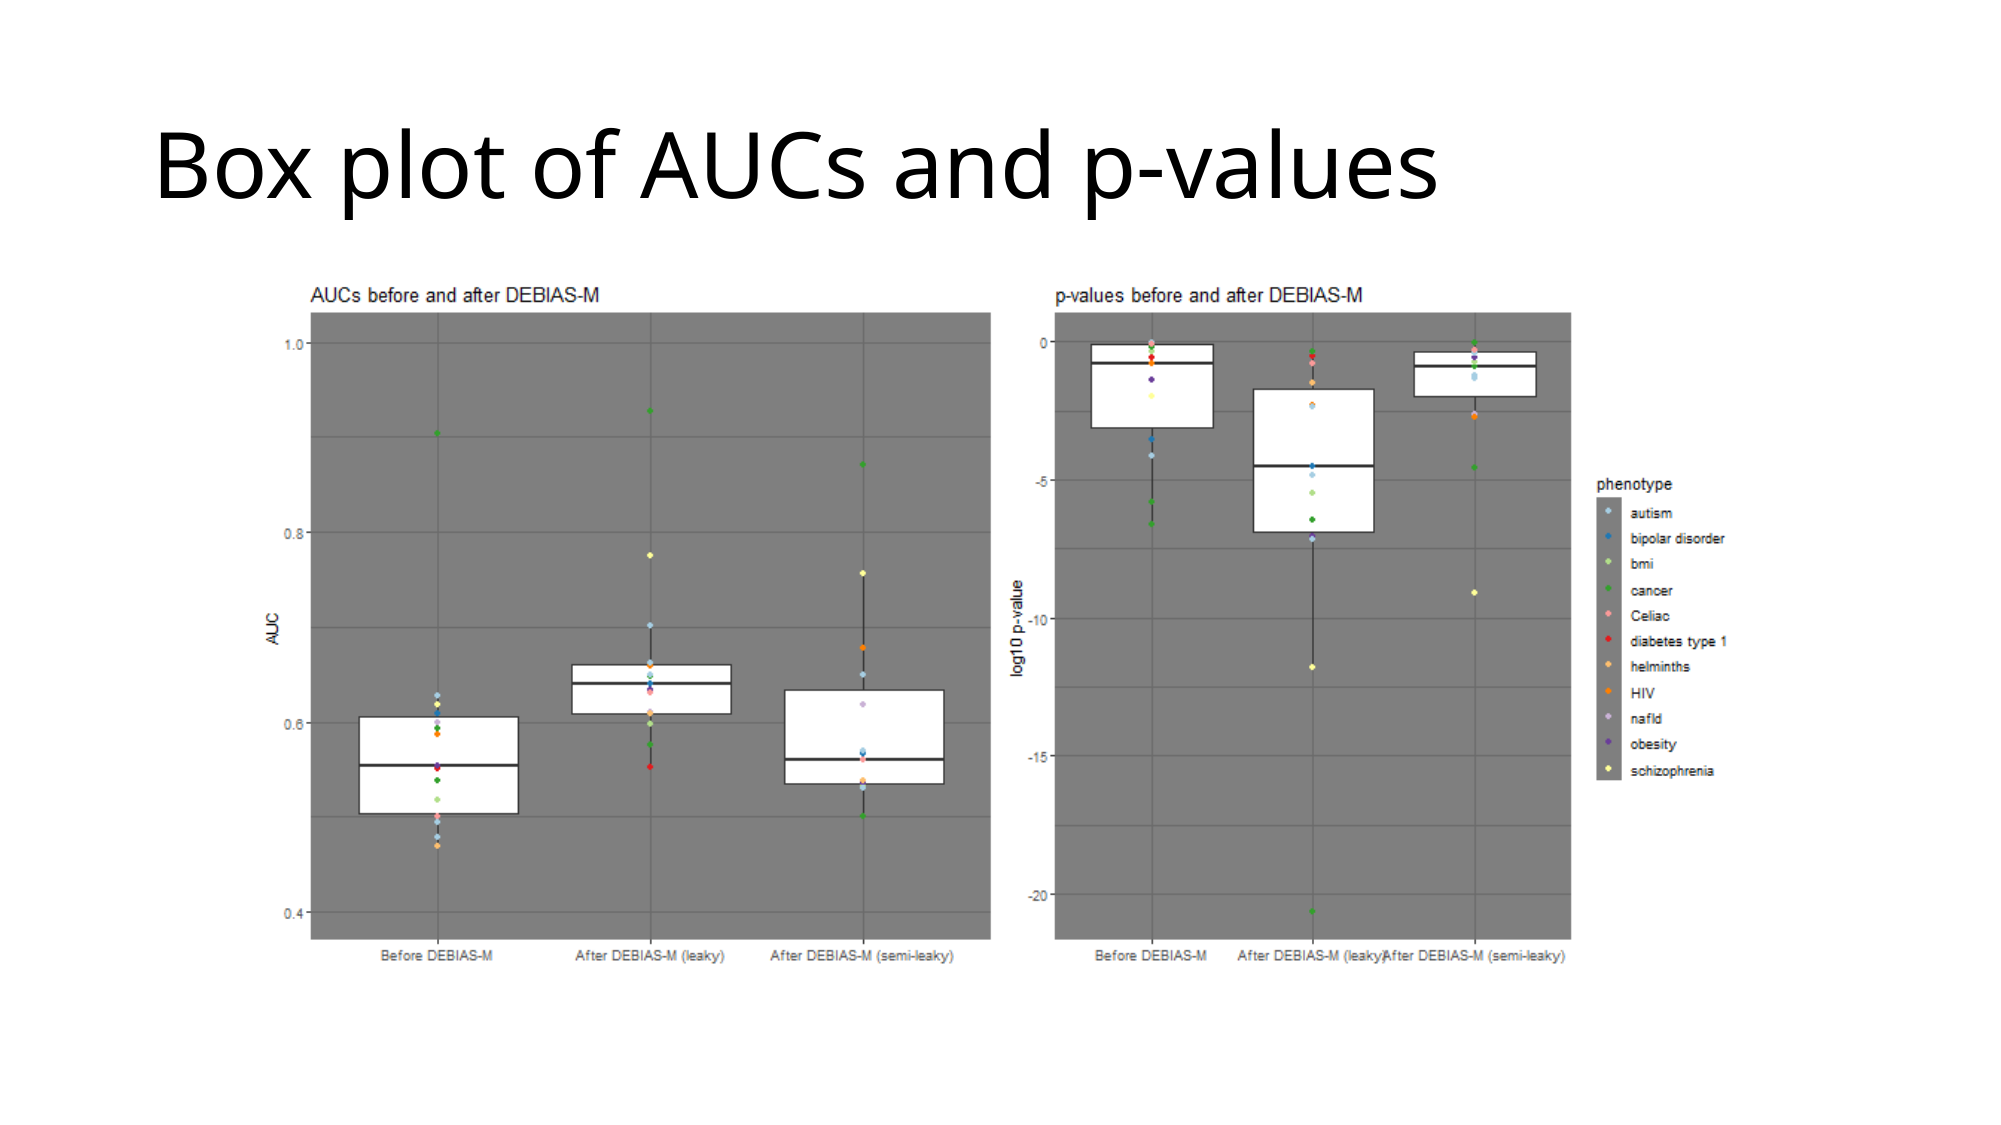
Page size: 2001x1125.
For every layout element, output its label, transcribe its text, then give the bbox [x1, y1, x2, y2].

title Box plot of AUCs and p-values [137, 59, 1863, 278]
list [255, 276, 1745, 992]
